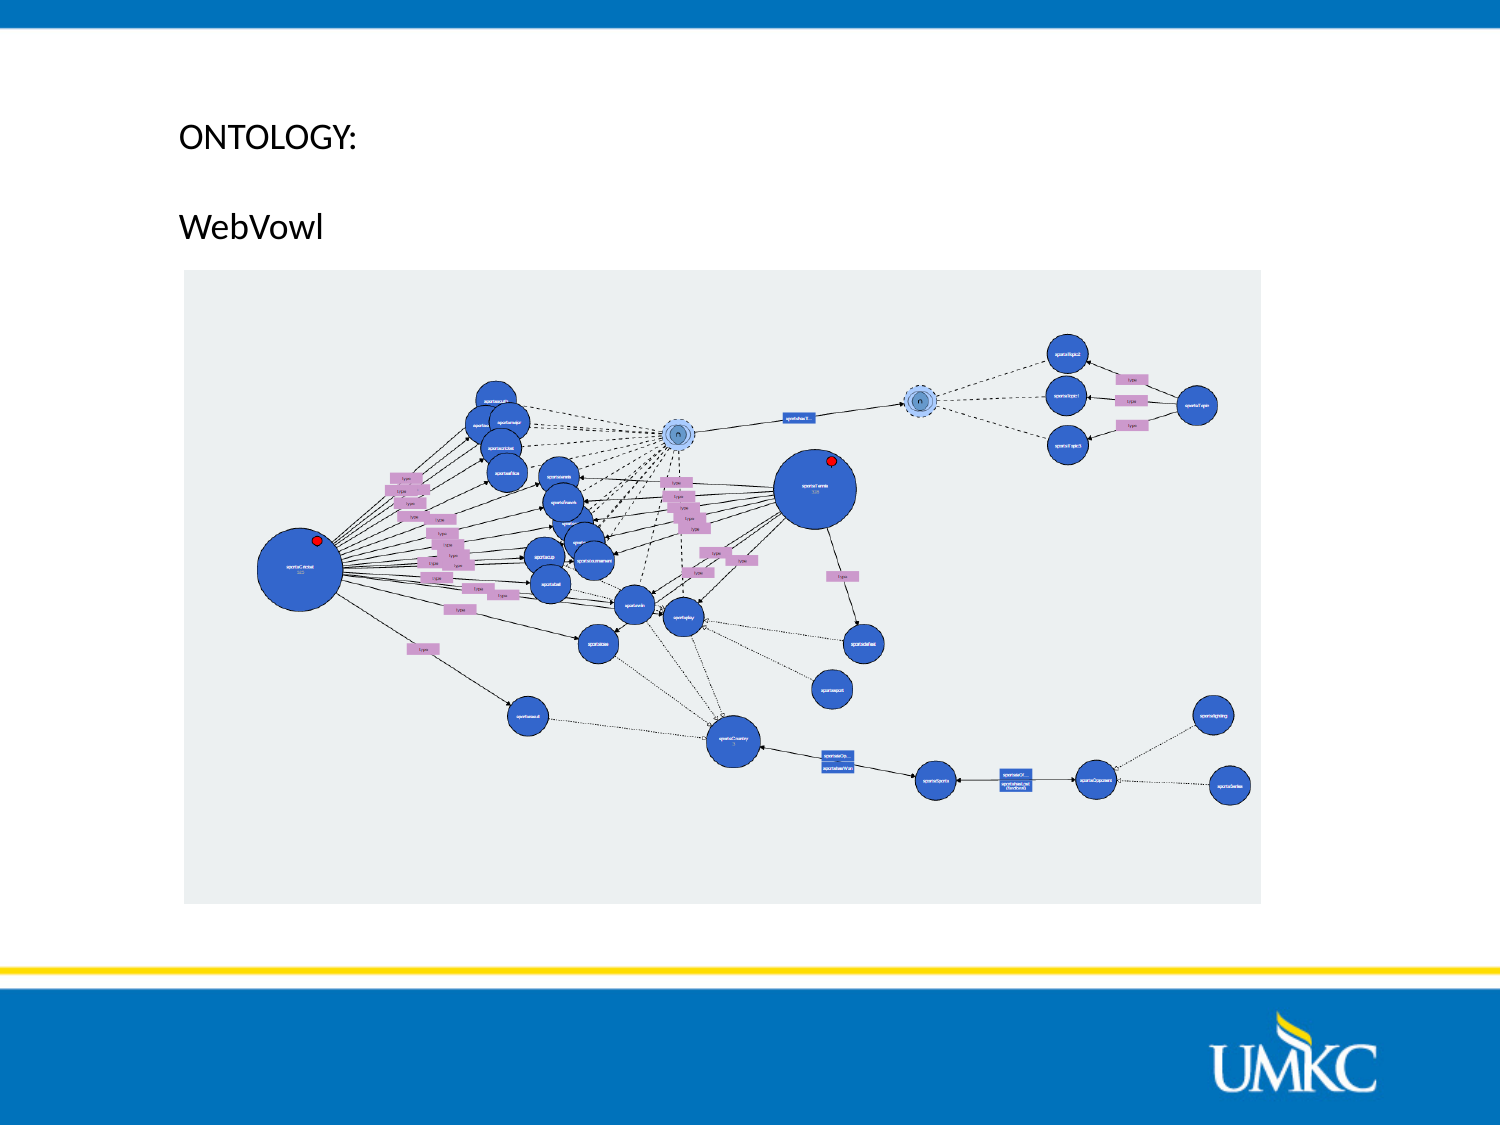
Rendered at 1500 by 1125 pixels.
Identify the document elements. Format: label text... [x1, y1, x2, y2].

picture [0, 0, 1500, 1125]
text_box ONTOLOGY: WebVowl [164, 104, 1355, 345]
